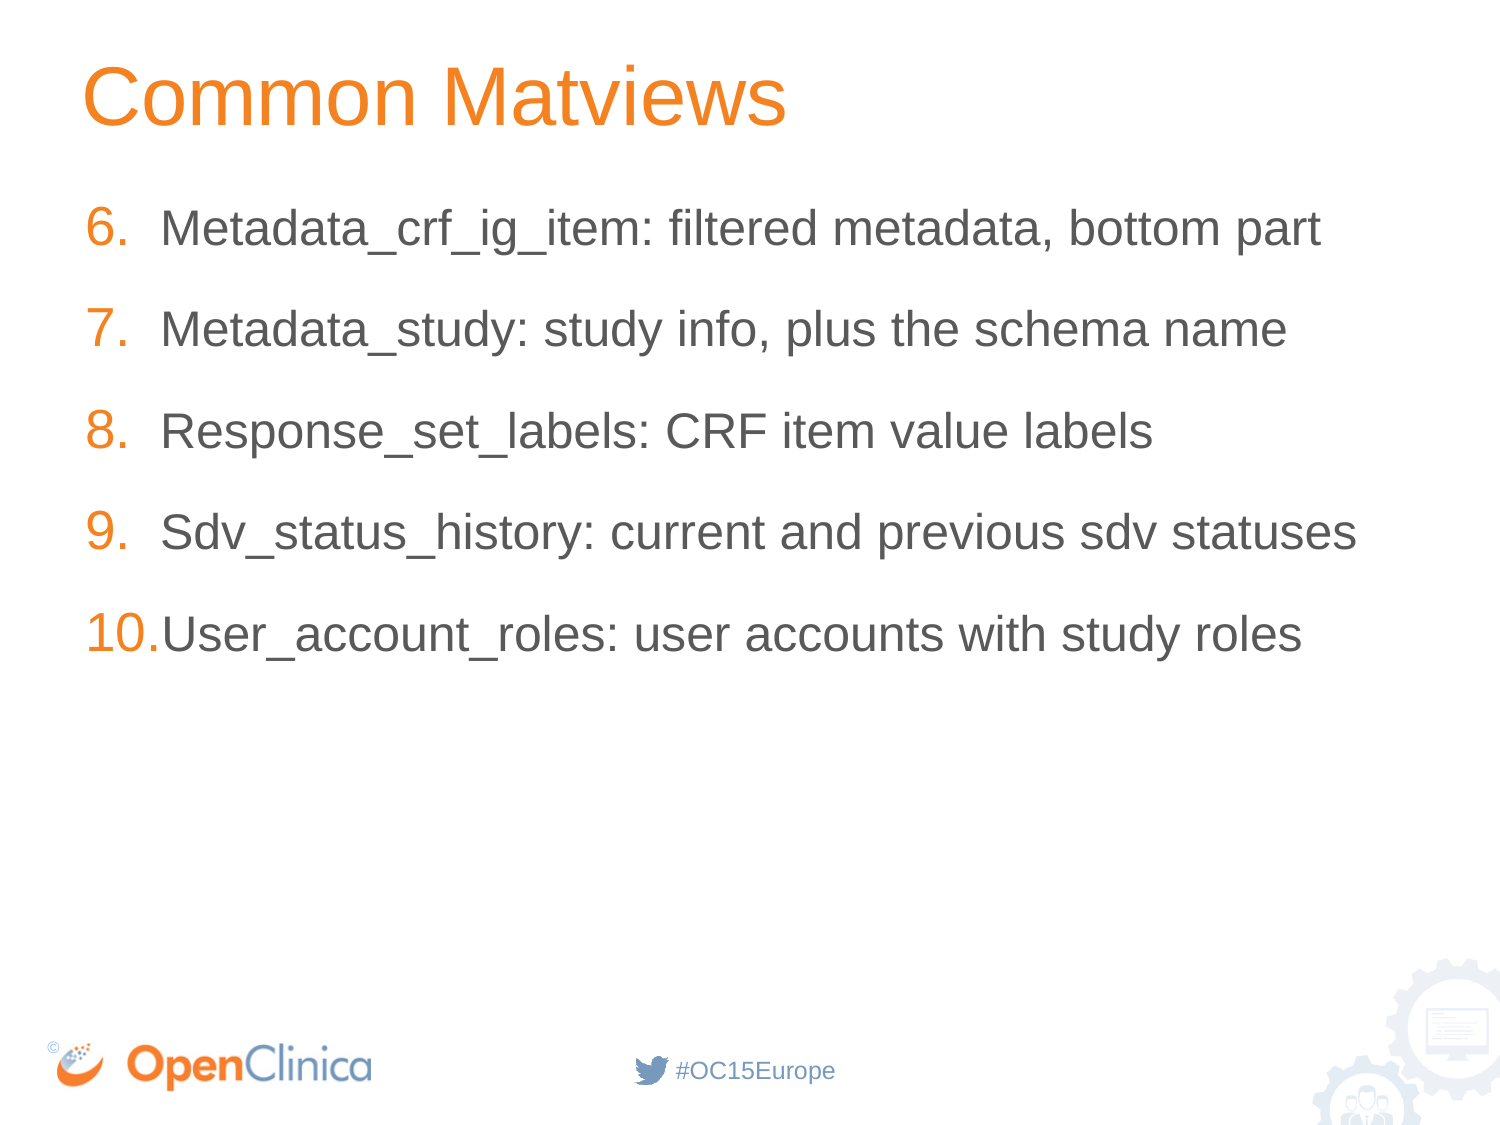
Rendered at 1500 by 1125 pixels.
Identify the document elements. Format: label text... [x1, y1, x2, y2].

picture [57, 1043, 371, 1092]
list Metadata_crf_ig_item: filtered metadata, bottom part Metadata_study: study info, plus the schema name Response_set_labels: CRF item value labels Sdv_status_history: current and previous sdv statuses User_account_roles: user accounts with study roles [68, 187, 1418, 975]
picture [634, 1056, 669, 1085]
title Common Matviews [66, 17, 1416, 150]
